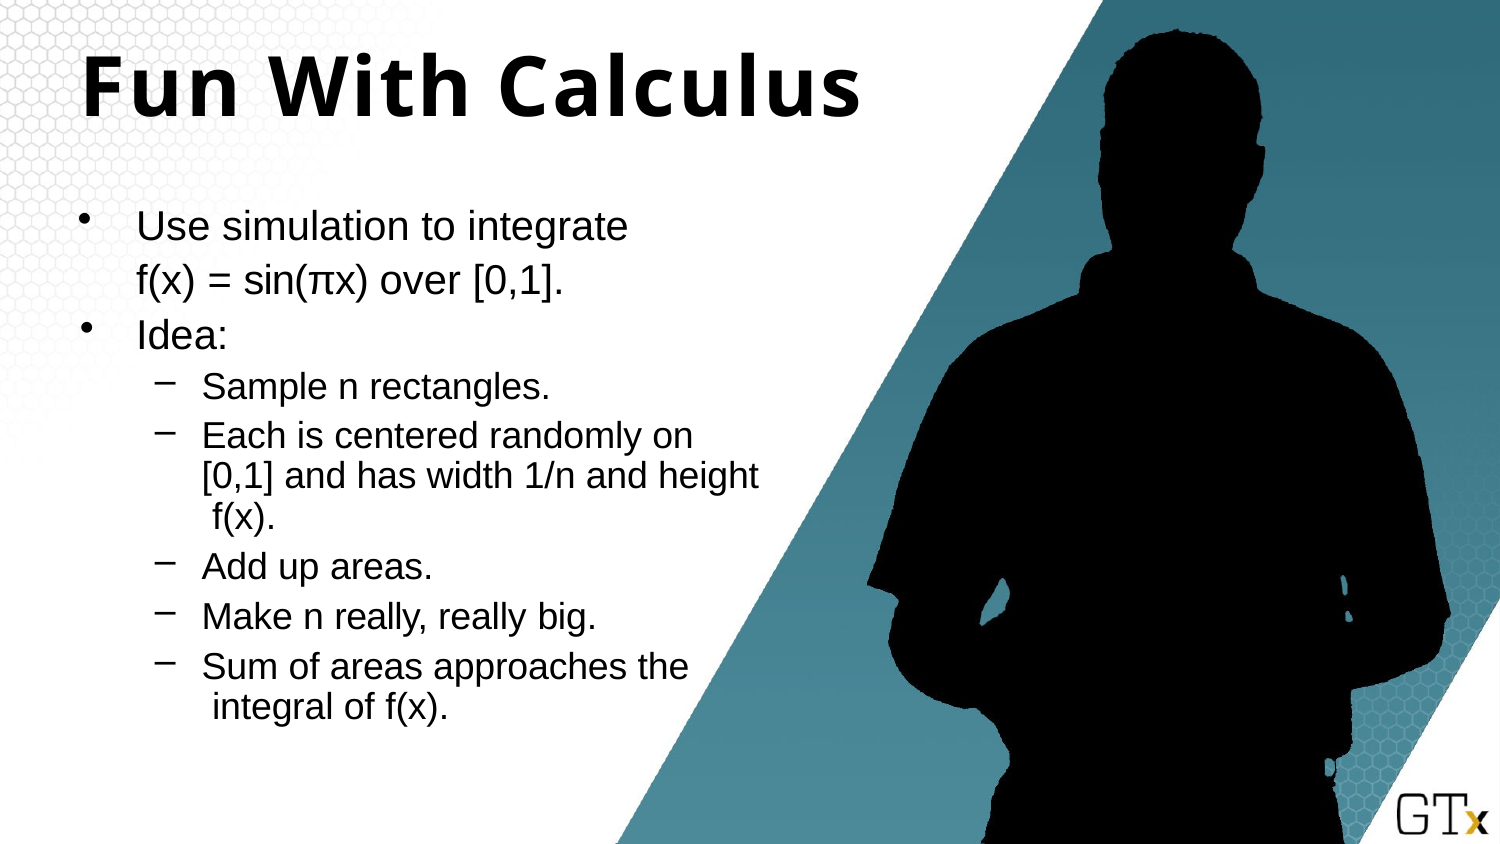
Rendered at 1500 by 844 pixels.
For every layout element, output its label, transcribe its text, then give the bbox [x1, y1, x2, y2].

picture [0, 0, 1500, 844]
text_box Use simulation to integrate f(x) = sin(πx) over [0,1]. Idea: Sample n rectangles. Each is centered randomly on [0,1] and has width 1/n and height f(x). Add up areas. Make n really, really big. Sum of areas approaches the integral of f(x). [77, 191, 767, 727]
title Fun With Calculus [77, 30, 869, 174]
